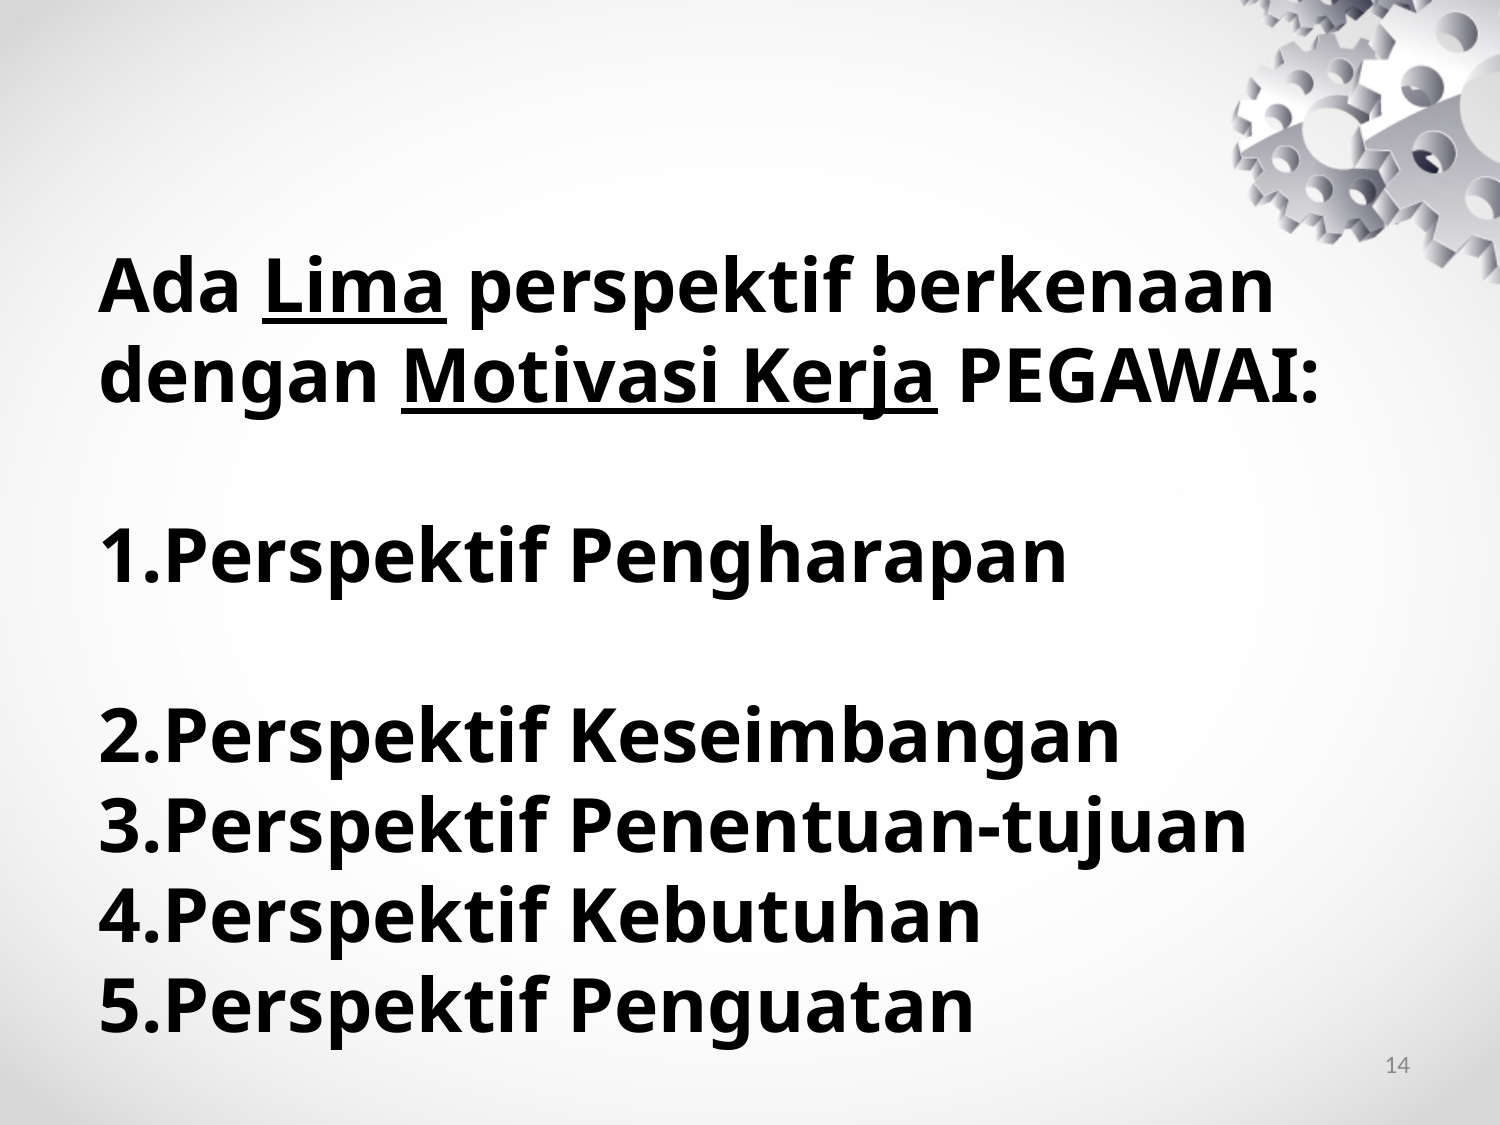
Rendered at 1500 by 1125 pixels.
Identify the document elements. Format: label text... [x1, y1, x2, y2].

slide_number 14 [1074, 1024, 1425, 1103]
text_box Ada Lima perspektif berkenaan dengan Motivasi Kerja PEGAWAI: Perspektif Pengharapan Perspektif Keseimbangan Perspektif Penentuan-tujuan Perspektif Kebutuhan Perspektif Penguatan [83, 230, 1384, 1055]
picture [0, 0, 1500, 1125]
